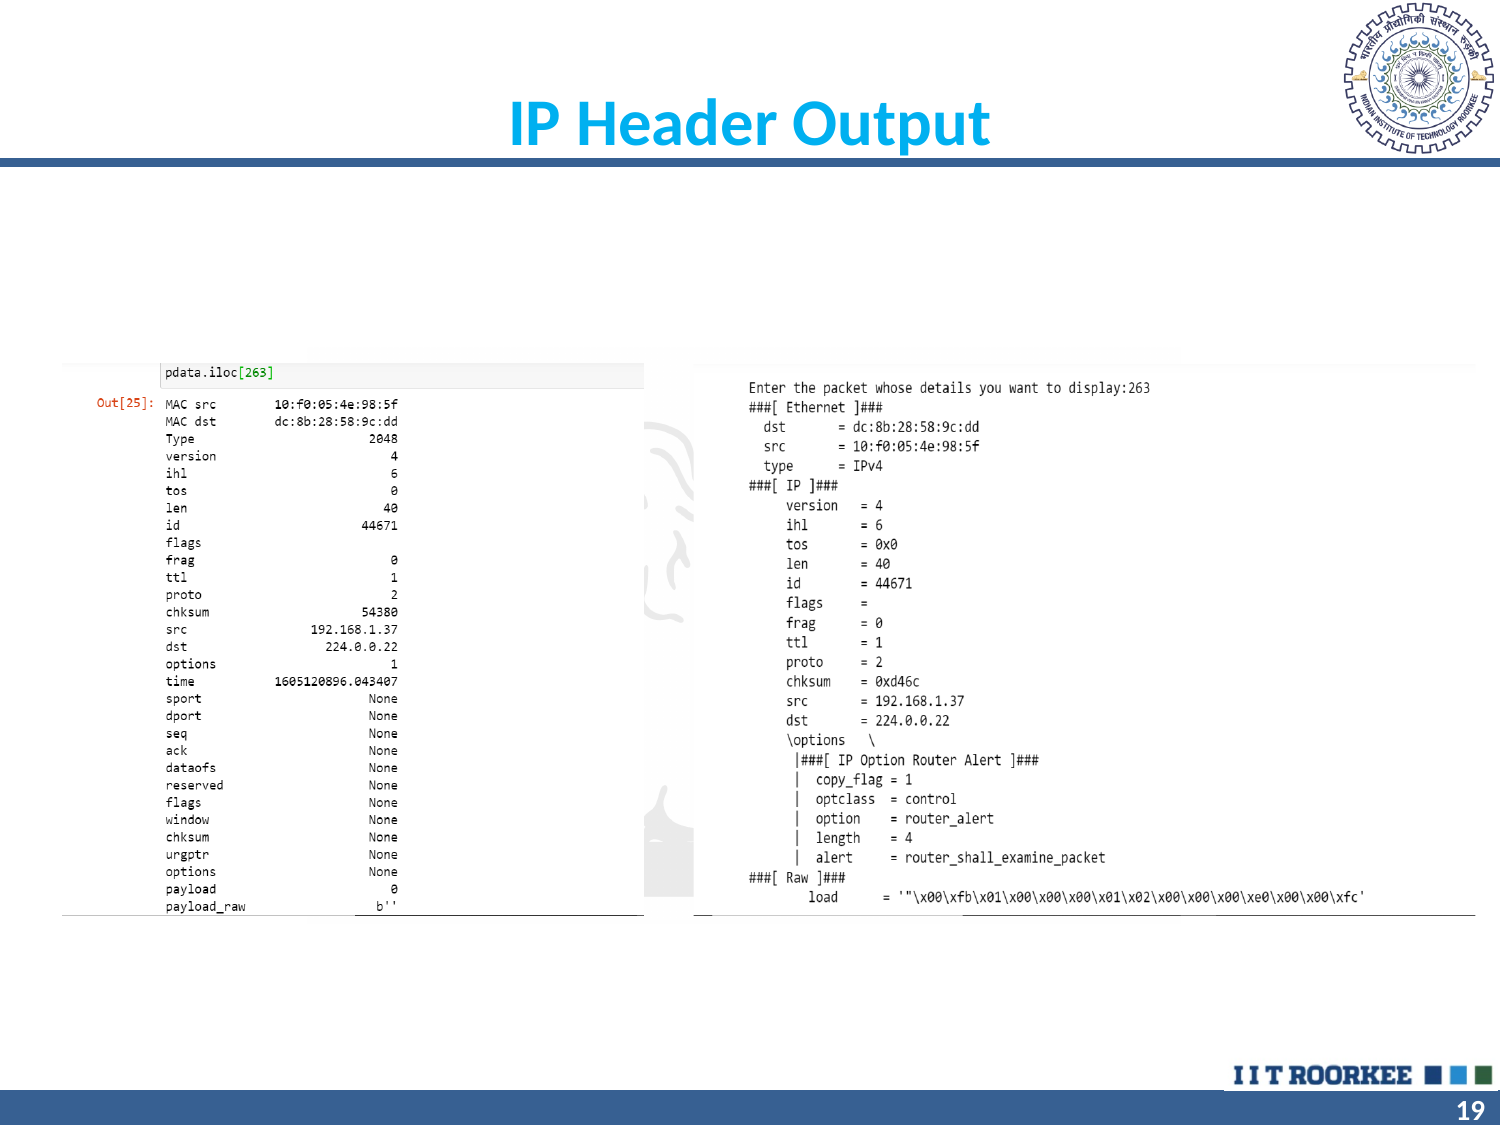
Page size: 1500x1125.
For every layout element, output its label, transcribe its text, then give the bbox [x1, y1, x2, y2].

picture [1224, 1057, 1498, 1091]
picture [61, 347, 1476, 924]
picture [1339, 0, 1500, 158]
text_box IP Header Output [123, 24, 1377, 165]
